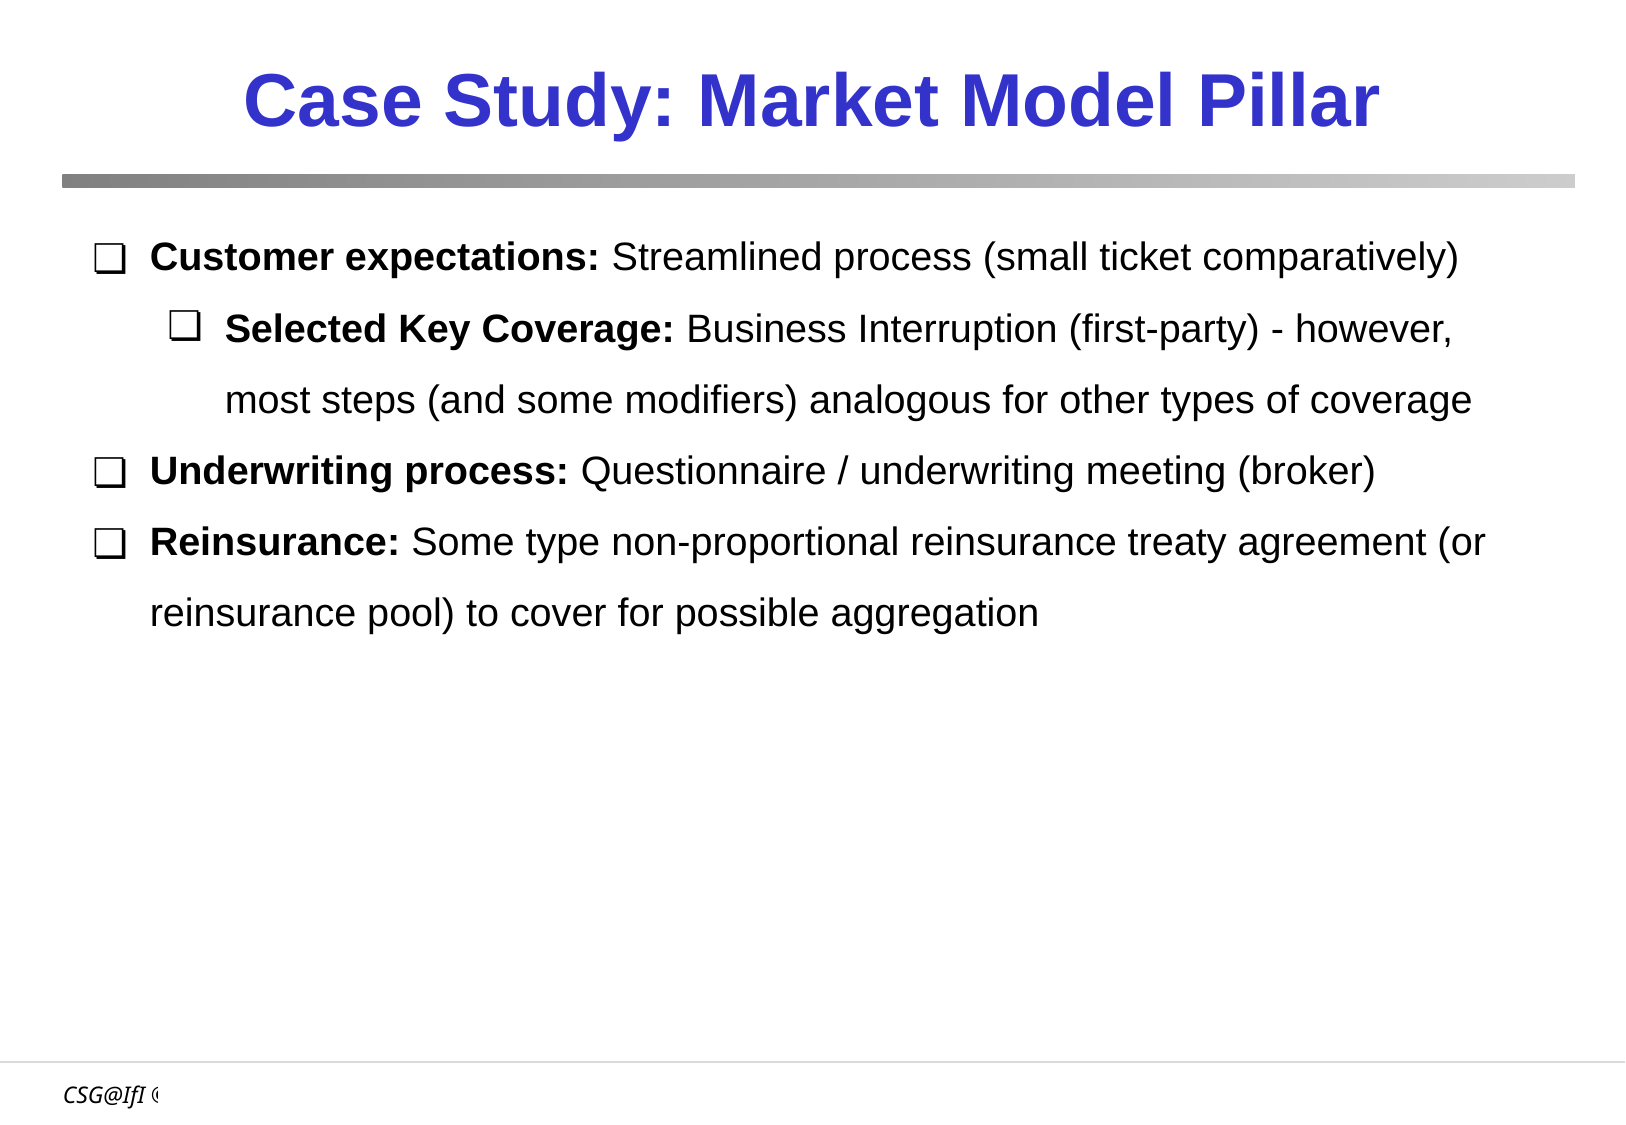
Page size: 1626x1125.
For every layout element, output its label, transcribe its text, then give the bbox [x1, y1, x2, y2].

title Case Study: Market Model Pillar [57, 40, 1568, 154]
list Customer expectations: Streamlined process (small ticket comparatively) Selected Key Coverage: Business Interruption (first-party) - however, most steps (and some modifiers) analogous for other types of coverage Underwriting process: Questionnaire / underwriting meeting (broker) Reinsurance: Some type non-proportional reinsurance treaty agreement (or reinsurance pool) to cover for possible aggregation [59, 200, 1566, 1050]
